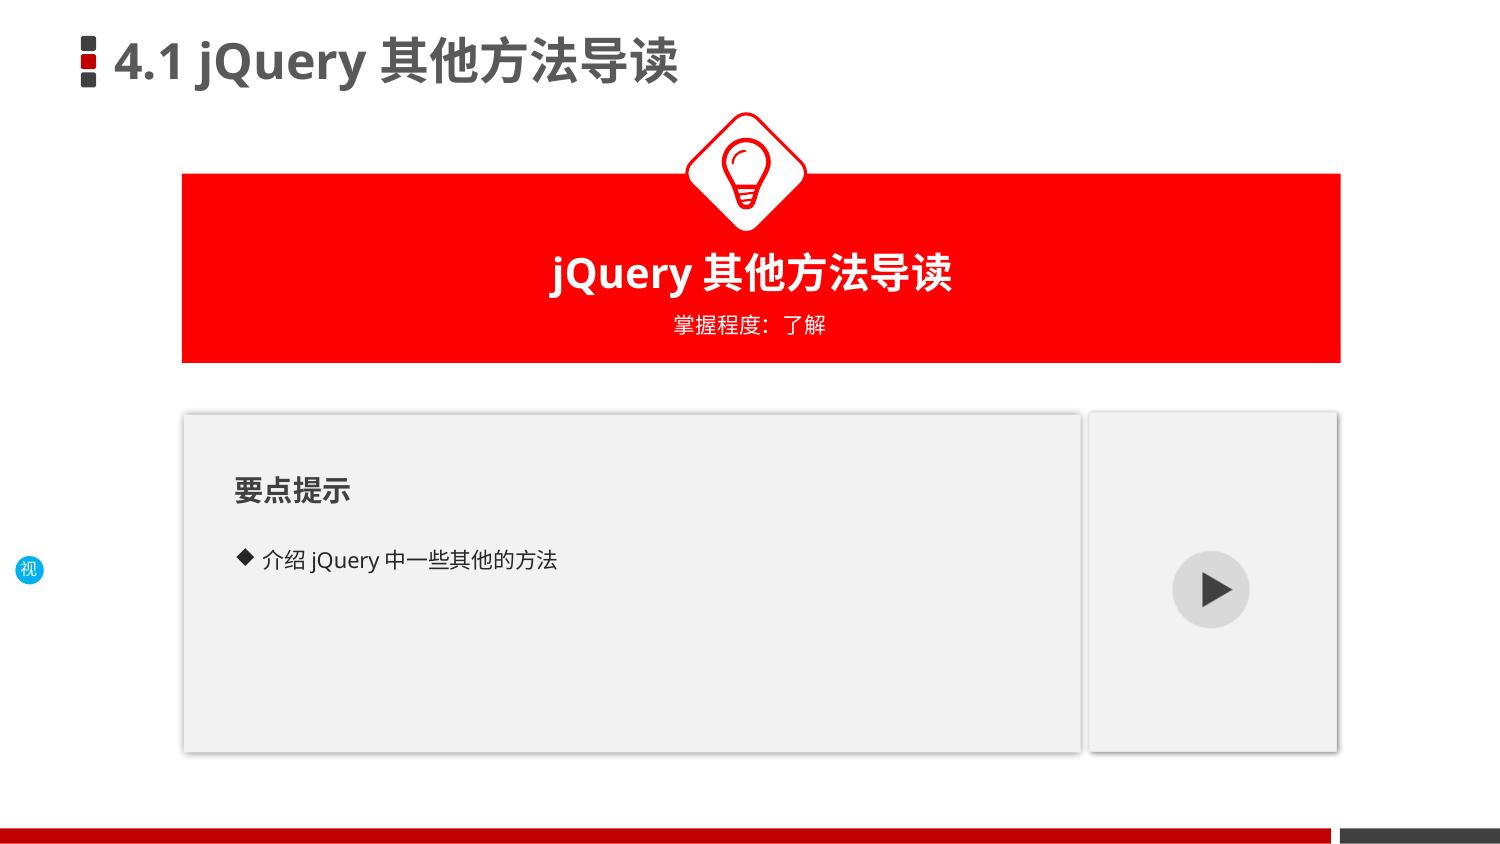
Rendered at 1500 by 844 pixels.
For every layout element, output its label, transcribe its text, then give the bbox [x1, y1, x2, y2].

text_box 要点提示 [219, 465, 797, 515]
text_box jQuery其他方法导读 [247, 239, 1258, 304]
text_box 掌握程度：了解 [496, 304, 1004, 346]
text_box [684, 130, 808, 235]
text_box 介绍jQuery中一些其他的方法 [219, 526, 786, 581]
text_box 4.1 jQuery其他方法导读 [103, 0, 987, 130]
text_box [721, 137, 771, 210]
text_box [180, 172, 1343, 365]
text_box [5, 551, 54, 588]
text_box [182, 412, 1077, 755]
picture [1082, 405, 1348, 762]
